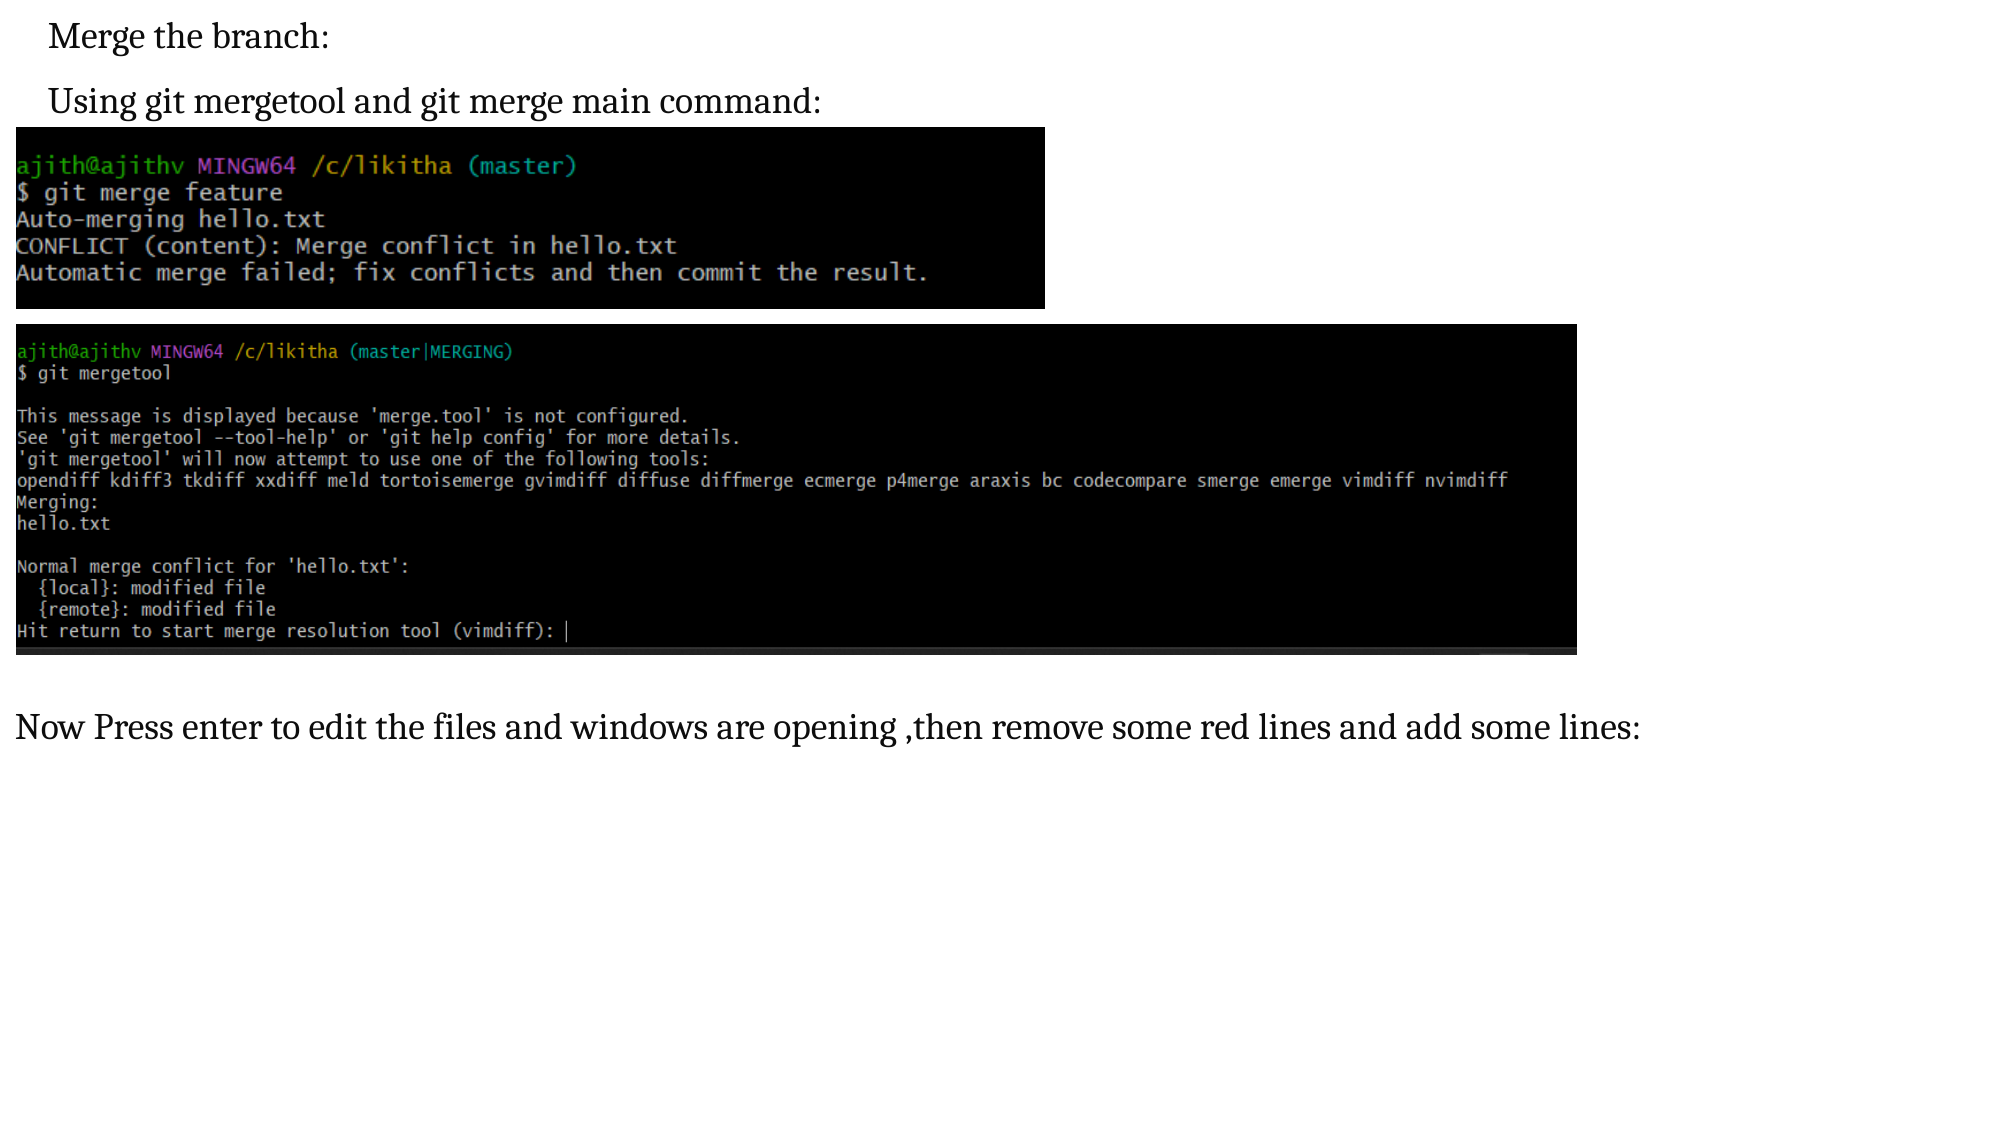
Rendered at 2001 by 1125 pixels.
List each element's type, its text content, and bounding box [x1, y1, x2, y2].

picture [16, 323, 1577, 656]
text_box Now Press enter to edit the files and windows are opening ,then remove some red lines and add some lines: [0, 690, 2000, 755]
picture [16, 126, 1046, 309]
text_box Merge the branch: Using git mergetool and git merge main command: [33, 0, 1501, 129]
